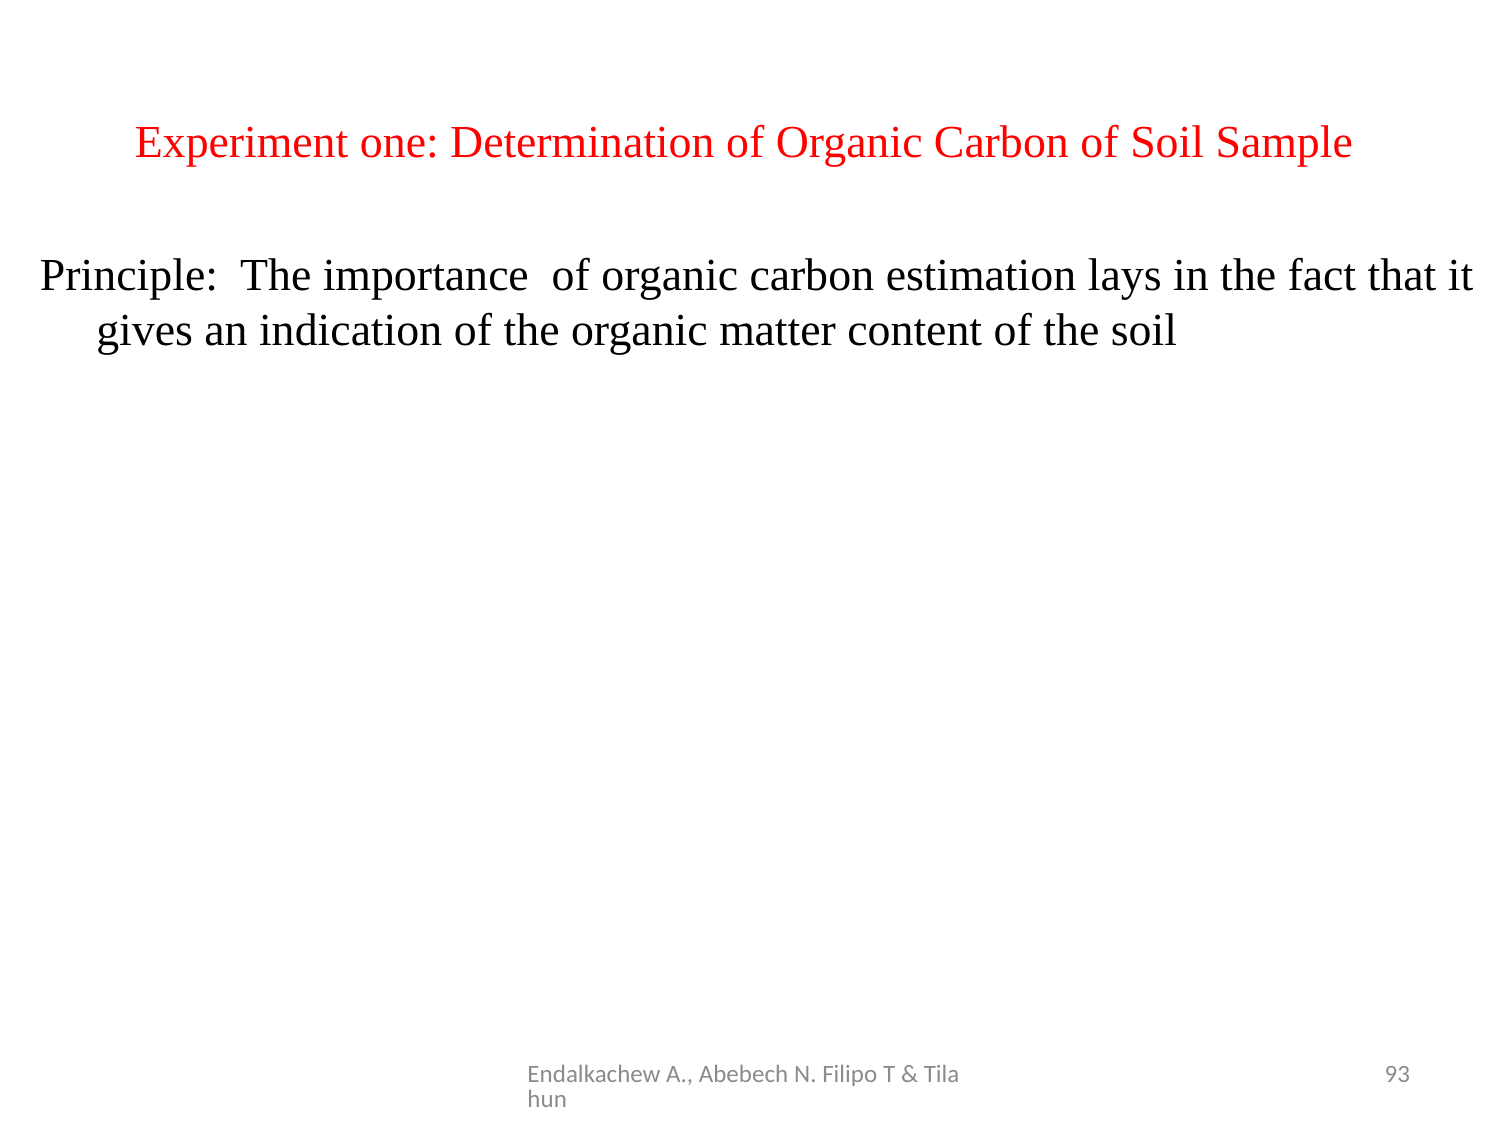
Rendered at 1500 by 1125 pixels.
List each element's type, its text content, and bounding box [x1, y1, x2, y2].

slide_number 93 [1074, 1042, 1425, 1103]
footer Endalkachew A., Abebech N. Filipo T & Tilahun [512, 1042, 988, 1103]
title Experiment one: Determination of Organic Carbon of Soil Sample [75, 45, 1425, 233]
list Principle: The importance of organic carbon estimation lays in the fact that it gives an indication of the organic matter content of the soil [24, 237, 1500, 1125]
